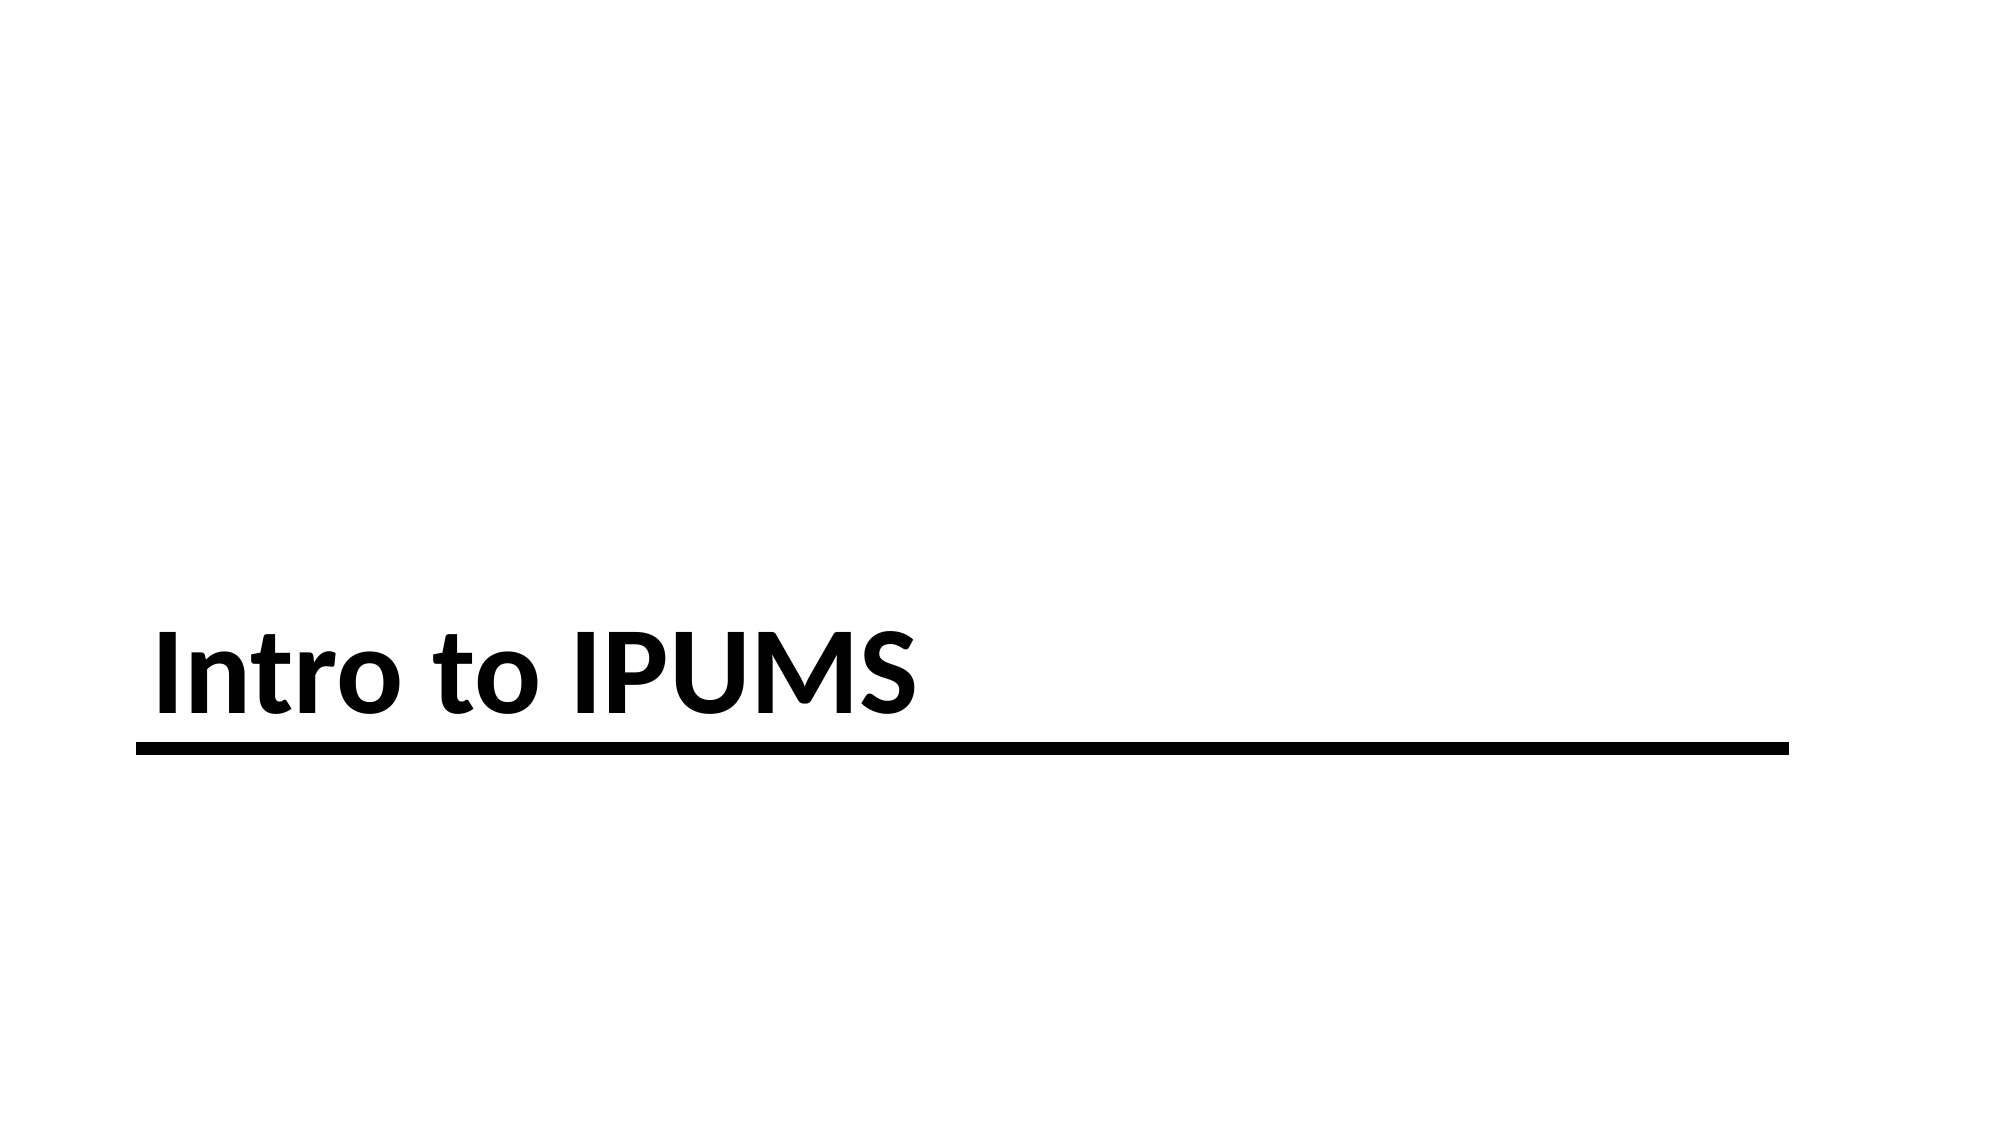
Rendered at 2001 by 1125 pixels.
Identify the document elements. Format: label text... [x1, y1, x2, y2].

title Intro to IPUMS [136, 280, 1862, 749]
